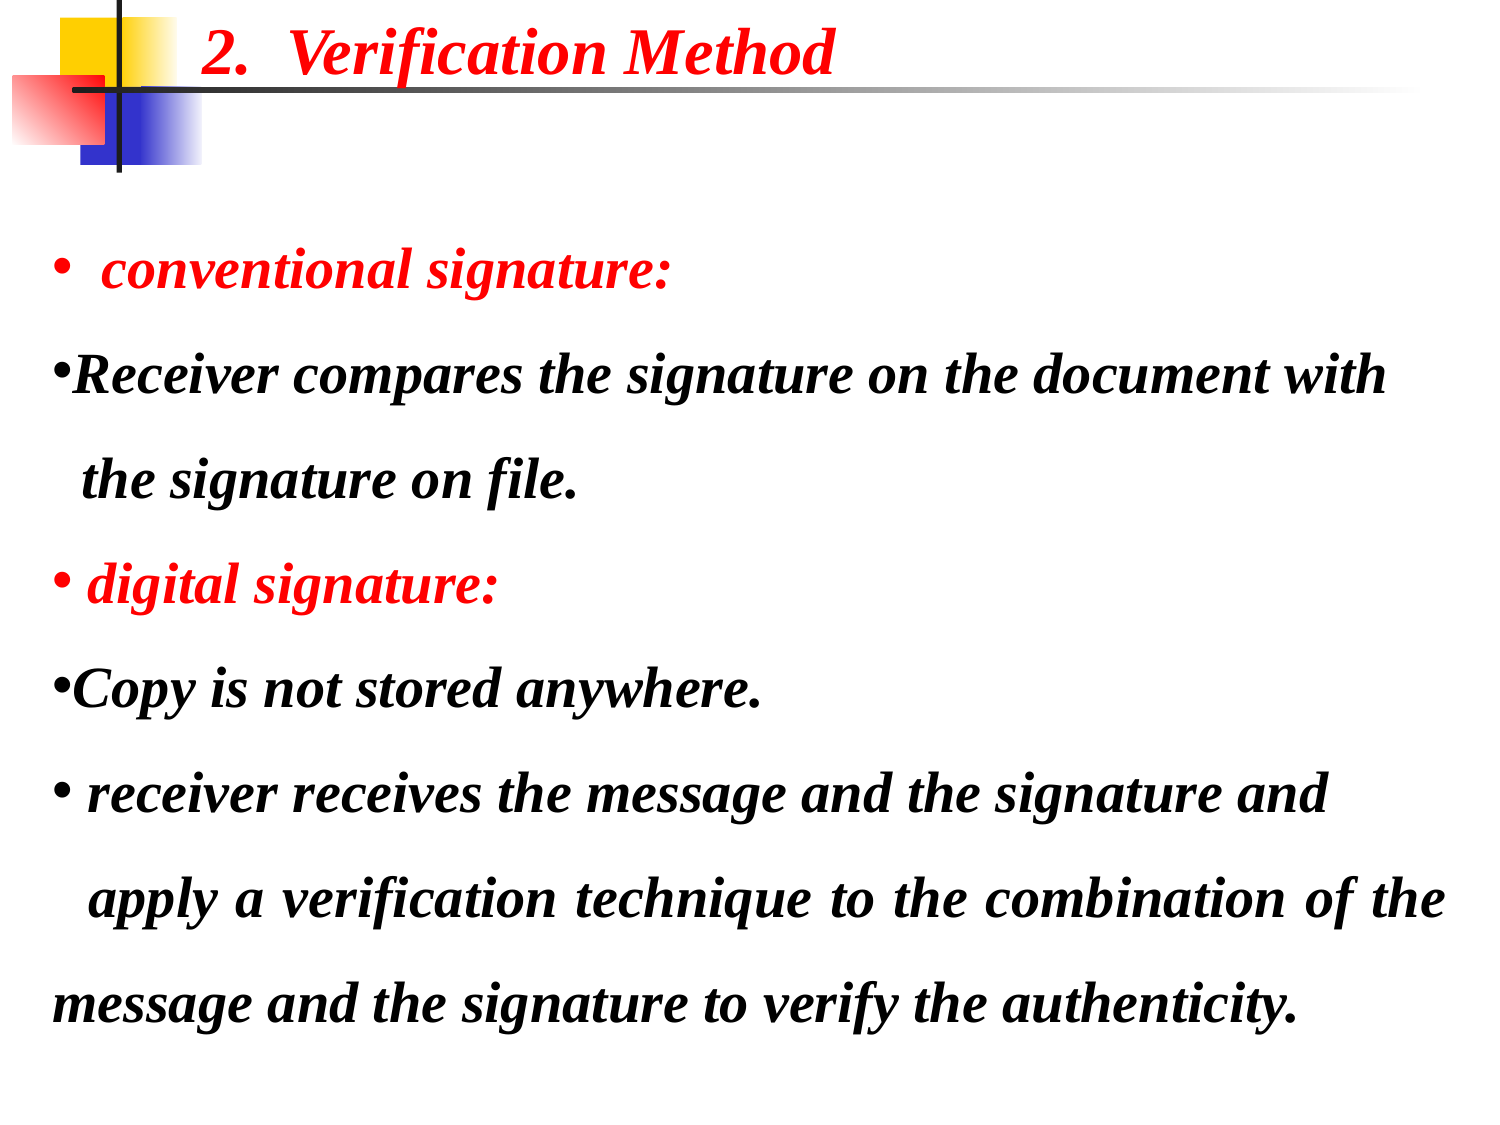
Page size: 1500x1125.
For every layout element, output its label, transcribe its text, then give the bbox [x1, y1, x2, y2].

text_box [80, 93, 116, 165]
text_box [116, 93, 122, 173]
text_box [858, 87, 1423, 93]
text_box [122, 93, 141, 165]
text_box [12, 75, 105, 145]
text_box 2. Verification Method [187, 0, 858, 95]
text_box [141, 93, 202, 165]
text_box conventional signature: Receiver compares the signature on the document with the signature on file. digital signature: Copy is not stored anywhere. receiver receives the message and the signature and apply a verification technique to the combination of the message and the signature to verify the authenticity. [37, 187, 1463, 1042]
text_box [72, 87, 187, 93]
text_box [122, 17, 177, 86]
text_box [60, 17, 116, 86]
text_box [116, 0, 122, 87]
